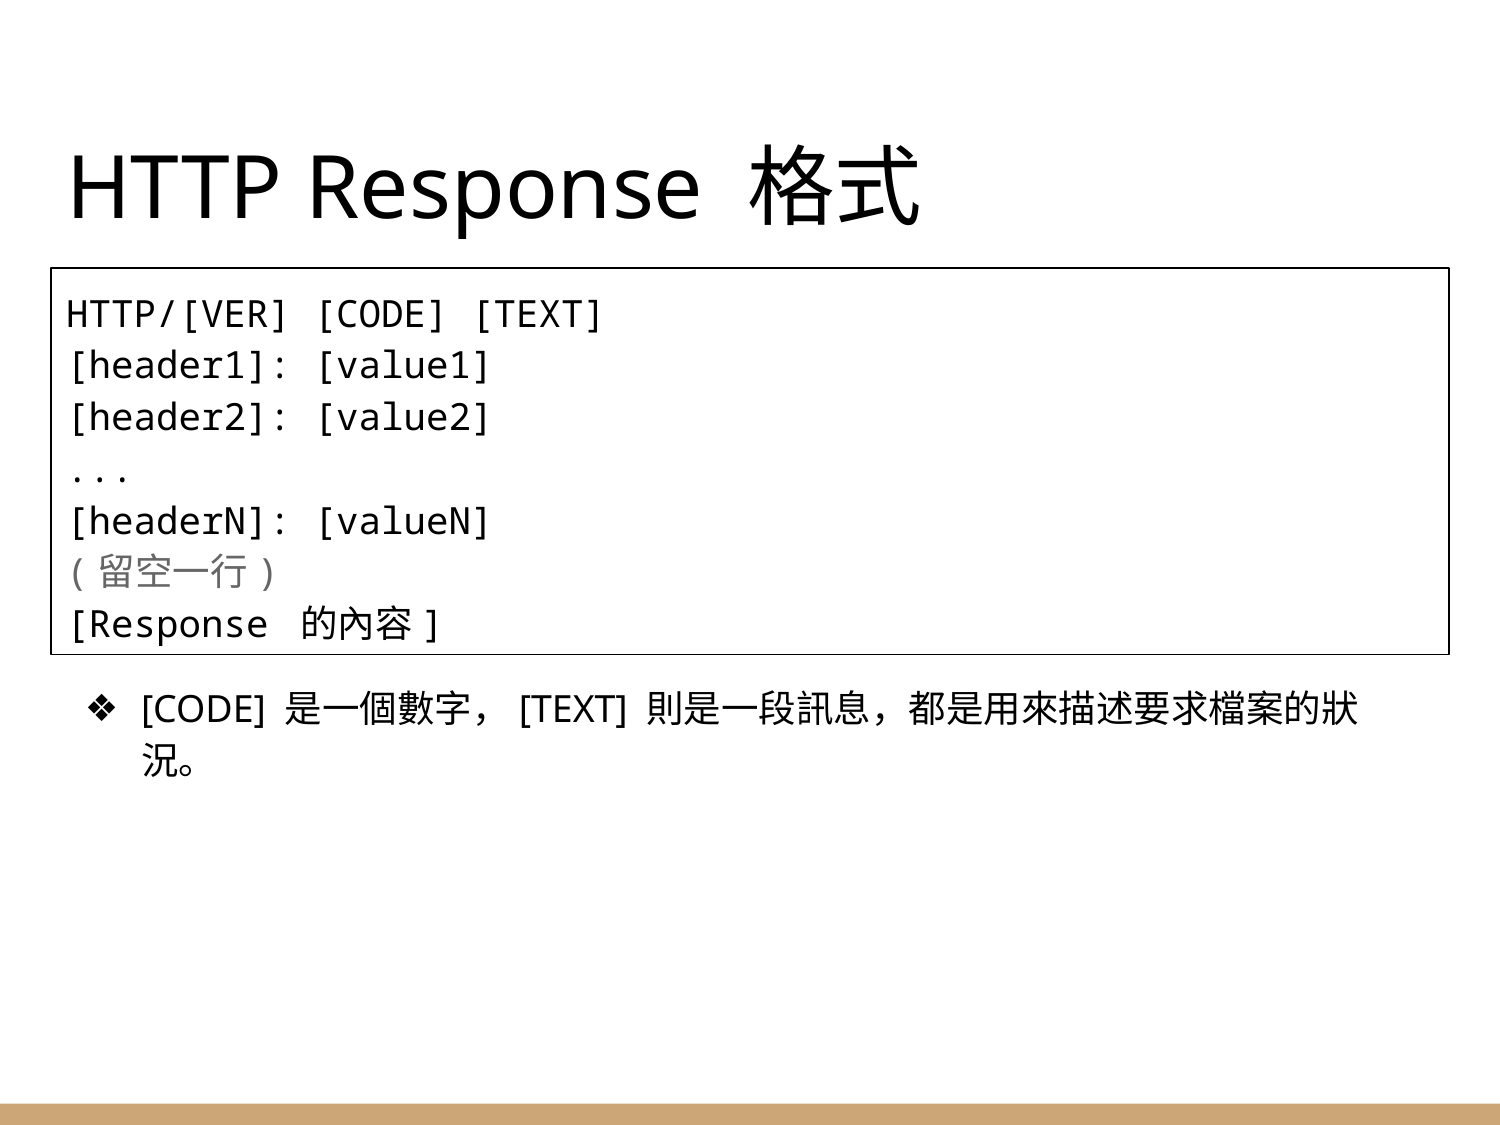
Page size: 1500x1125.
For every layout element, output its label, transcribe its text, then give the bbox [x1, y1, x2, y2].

list HTTP/[VER] [CODE] [TEXT] [header1]: [value1] [header2]: [value2] ... [headerN]: [valueN] (留空一行) [Response 的內容] [51, 267, 1449, 655]
title HTTP Response 格式 [51, 69, 1449, 251]
list [CODE] 是一個數字，[TEXT] 則是一段訊息，都是用來描述要求檔案的狀況。 [51, 663, 1449, 757]
